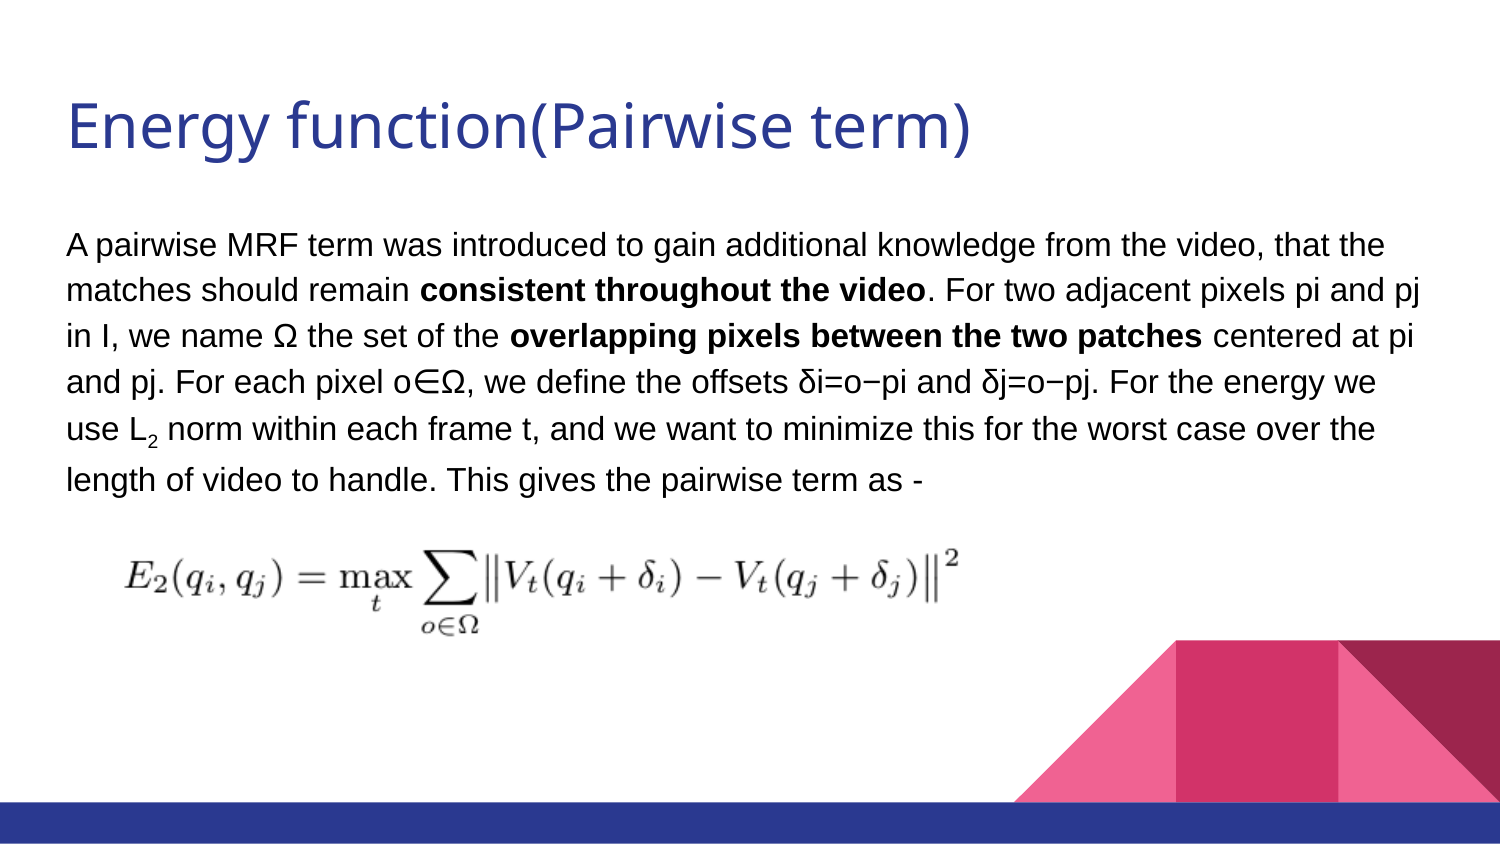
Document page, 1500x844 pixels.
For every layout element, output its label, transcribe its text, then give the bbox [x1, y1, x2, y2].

list A pairwise MRF term was introduced to gain additional knowledge from the video, that the matches should remain consistent throughout the video. For two adjacent pixels pi and pj in I, we name Ω the set of the overlapping pixels between the two patches centered at pi and pj. For each pixel o∈Ω, we define the offsets δi=o−pi and δj=o−pj. For the energy we use L2 norm within each frame t, and we want to minimize this for the worst case over the length of video to handle. This gives the pairwise term as - [51, 201, 1449, 750]
picture [73, 526, 992, 661]
title Energy function(Pairwise term) [51, 70, 1449, 171]
